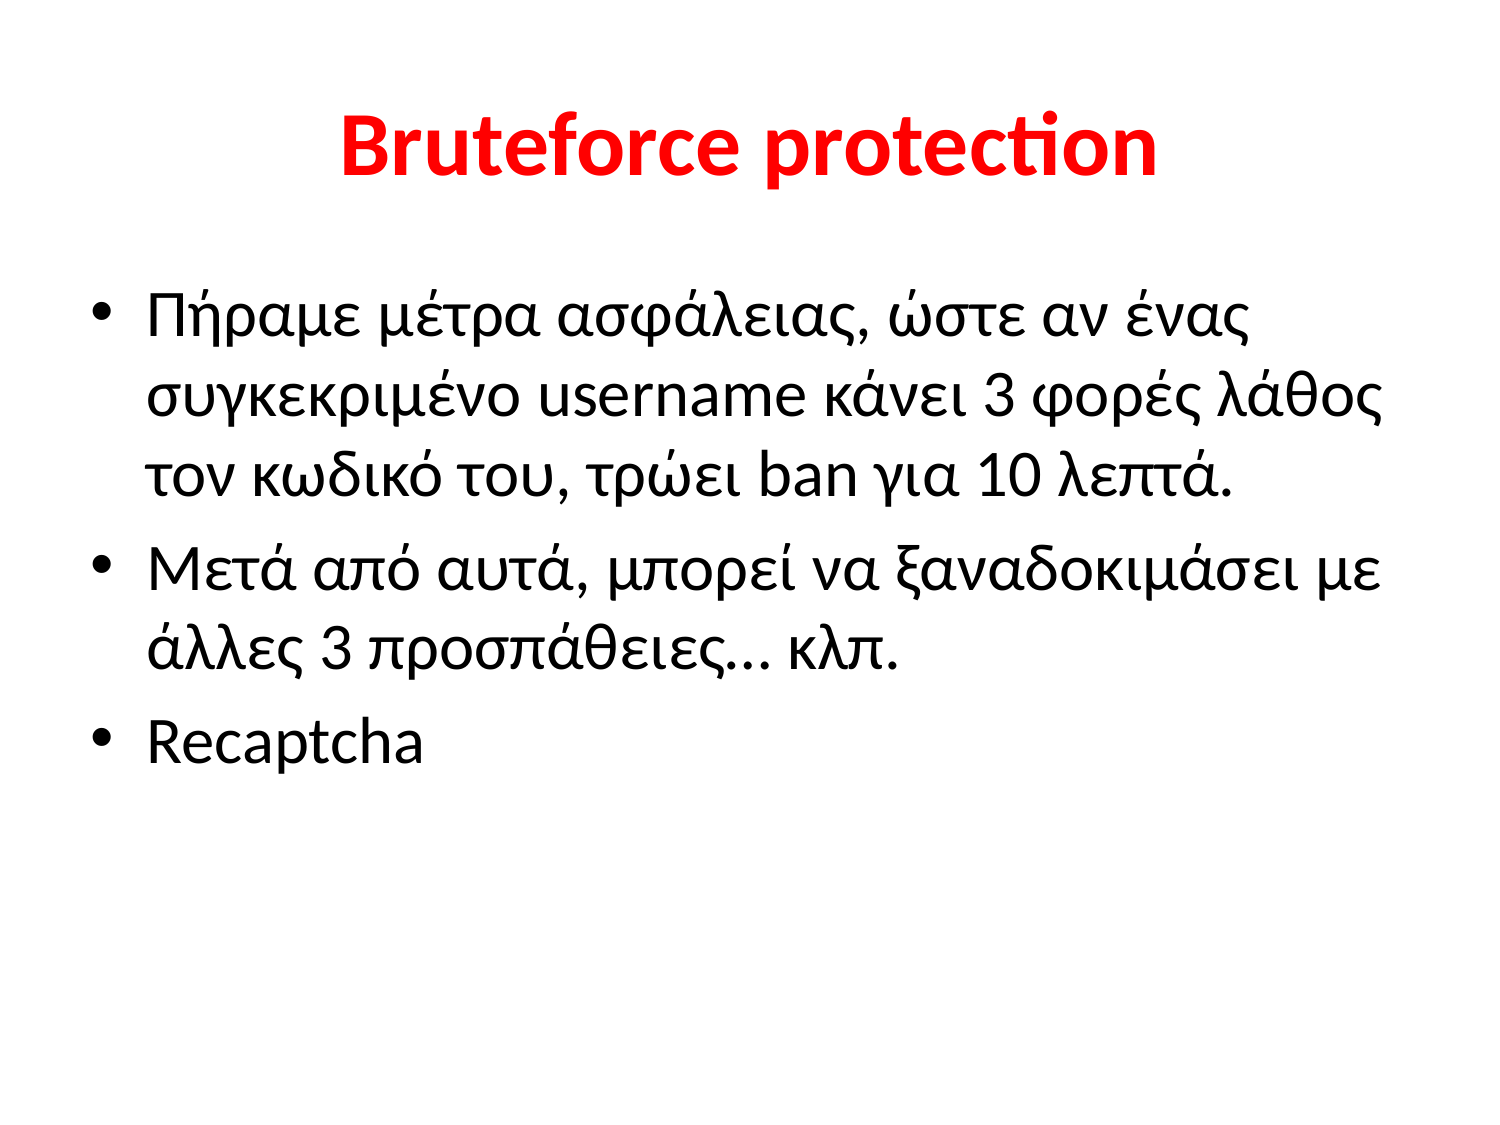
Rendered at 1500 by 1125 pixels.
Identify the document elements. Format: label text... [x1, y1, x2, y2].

title Bruteforce protection [75, 45, 1425, 233]
list Πήραμε μέτρα ασφάλειας, ώστε αν ένας συγκεκριμένο username κάνει 3 φορές λάθος τον κωδικό του, τρώει ban για 10 λεπτά. Μετά από αυτά, μπορεί να ξαναδοκιμάσει με άλλες 3 προσπάθειες… κλπ. Recaptcha [75, 262, 1425, 1005]
